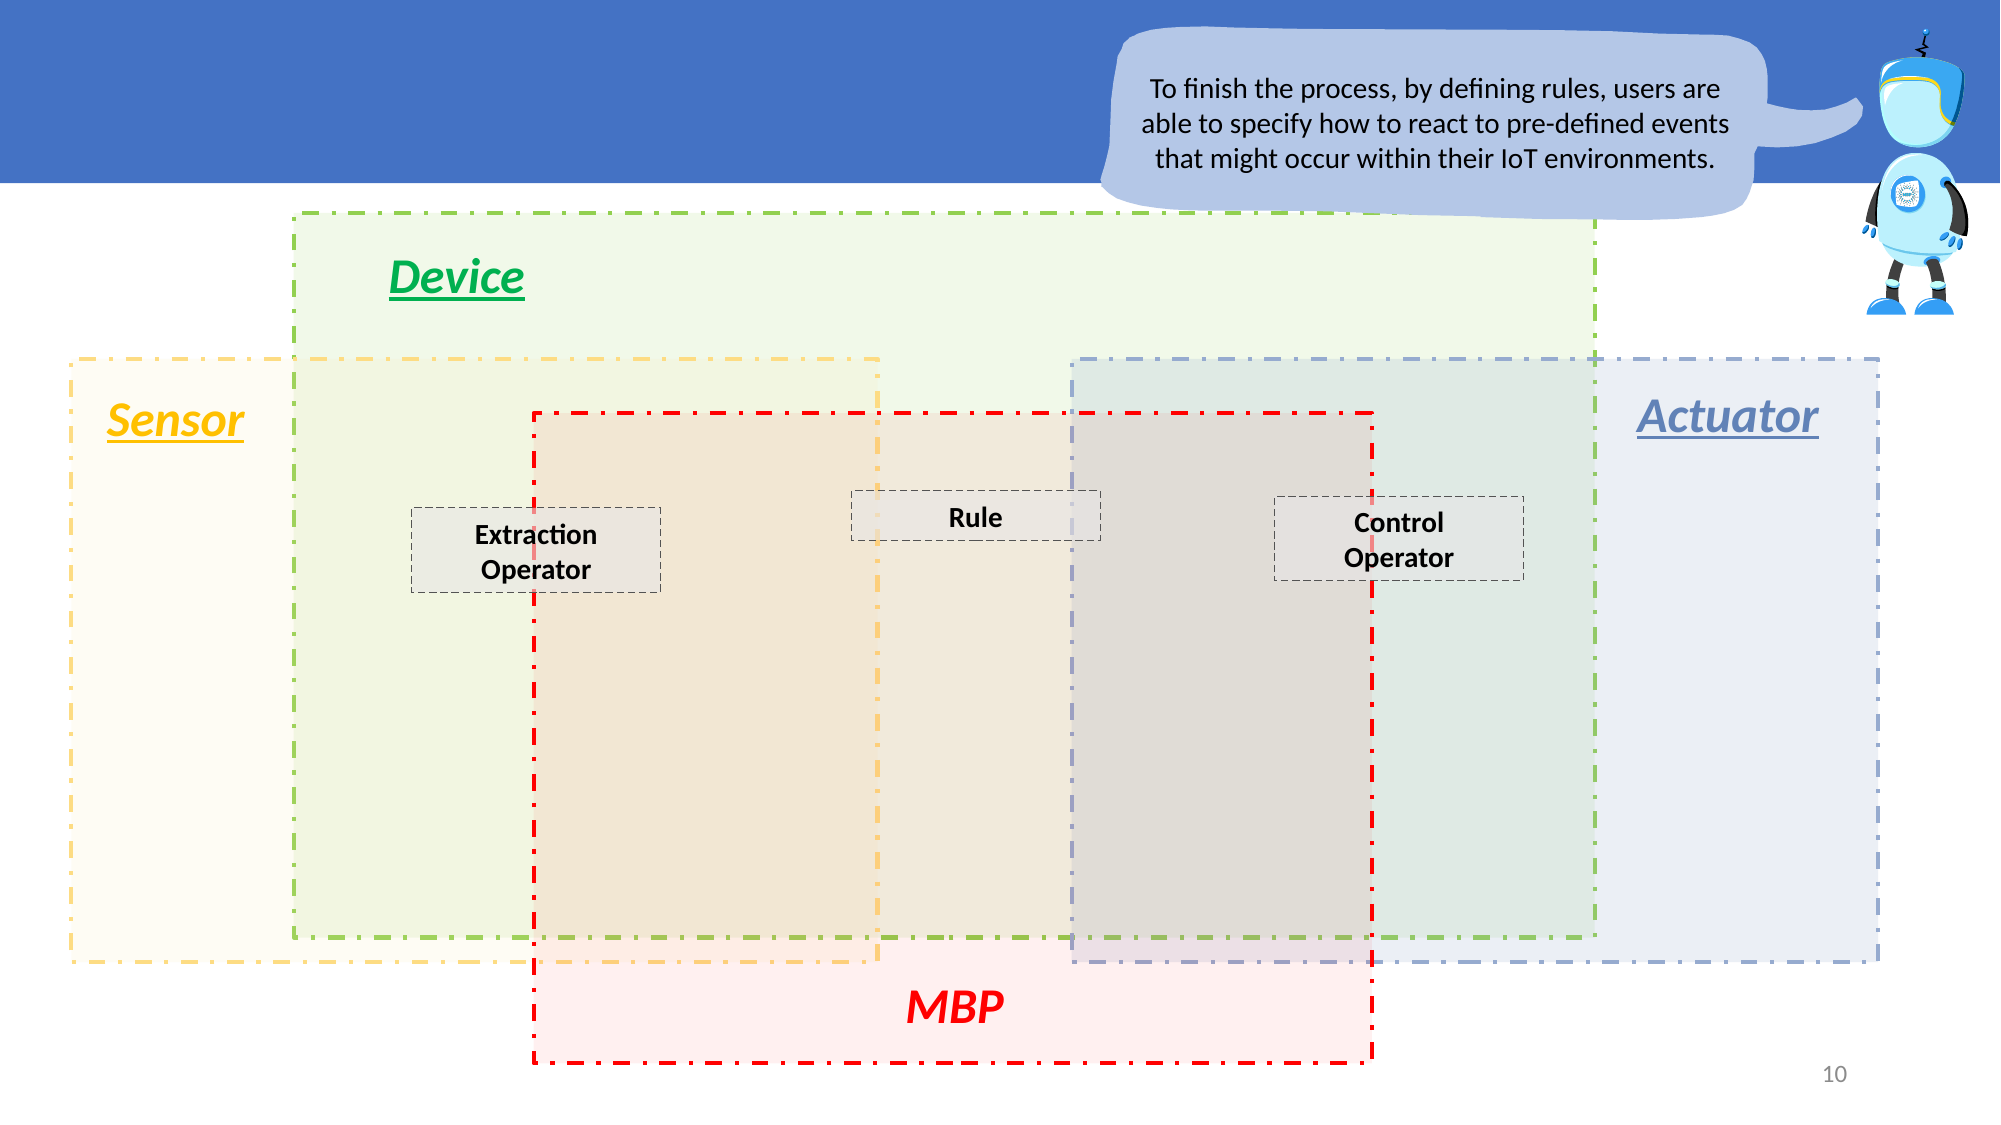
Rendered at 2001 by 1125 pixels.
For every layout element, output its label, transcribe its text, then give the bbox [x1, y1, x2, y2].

text_box To finish the process, by defining rules, users are able to specify how to react to pre-defined events that might occur within their IoT environments. [1116, 61, 1756, 182]
text_box Control Operator [1274, 496, 1524, 581]
text_box [293, 212, 1595, 413]
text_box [1862, 28, 1969, 315]
text_box [71, 358, 878, 963]
text_box [533, 413, 1372, 1064]
text_box [1071, 358, 1879, 963]
text_box [1100, 67, 1753, 220]
text_box Actuator [1596, 374, 1860, 450]
text_box Extraction Operator [411, 507, 661, 593]
text_box Device [325, 236, 588, 312]
text_box [1116, 26, 1862, 150]
text_box Rule [851, 490, 1101, 541]
text_box [0, 0, 2000, 184]
text_box Sensor [58, 379, 293, 454]
slide_number 10 [1412, 1042, 1863, 1103]
text_box MBP [837, 965, 1072, 1041]
